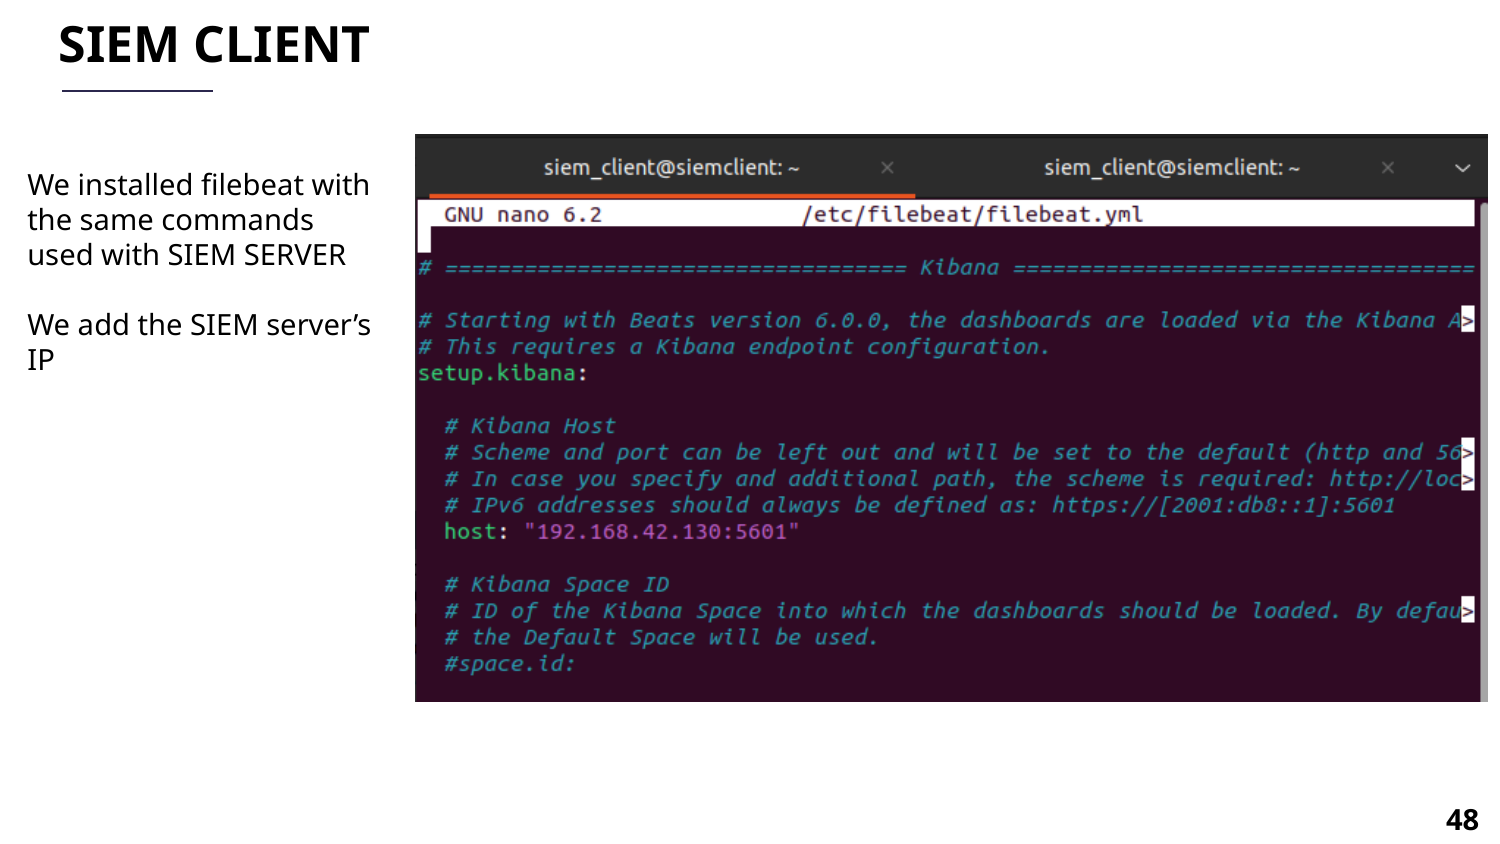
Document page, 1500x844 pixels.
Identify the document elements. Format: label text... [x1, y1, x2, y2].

picture [415, 134, 1488, 702]
text_box SIEM CLIENT [43, 0, 475, 92]
text_box We installed filebeat with the same commands used with SIEM SERVER We add the SIEM server’s IP [12, 159, 388, 384]
slide_number 48 [1431, 793, 1500, 844]
